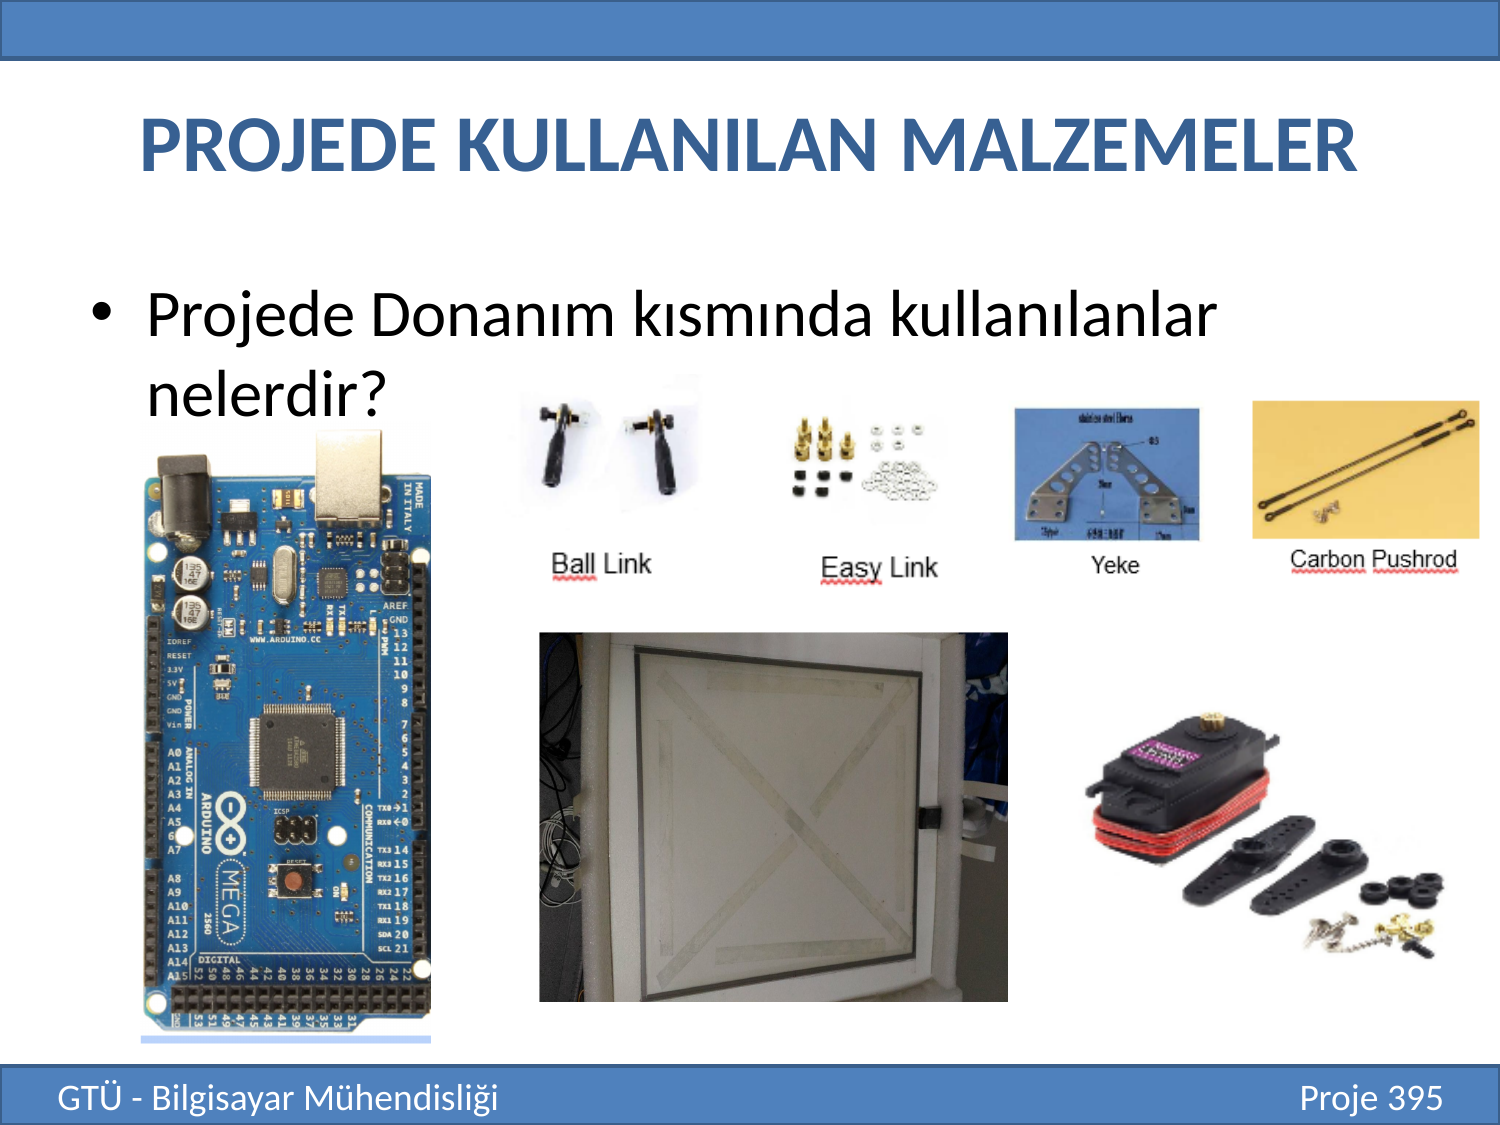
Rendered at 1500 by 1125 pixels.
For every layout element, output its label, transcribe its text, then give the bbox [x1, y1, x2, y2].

picture [1001, 398, 1500, 584]
picture [1066, 691, 1500, 985]
picture [0, 374, 1008, 1052]
list Projede Donanım kısmında kullanılanlar nelerdir? [75, 262, 1425, 1005]
text_box GTÜ - Bilgisayar Mühendisliği Proje 395 [0, 1064, 1500, 1125]
title PROJEDE KULLANILAN MALZEMELER [75, 61, 1425, 233]
text_box [0, 0, 1500, 61]
